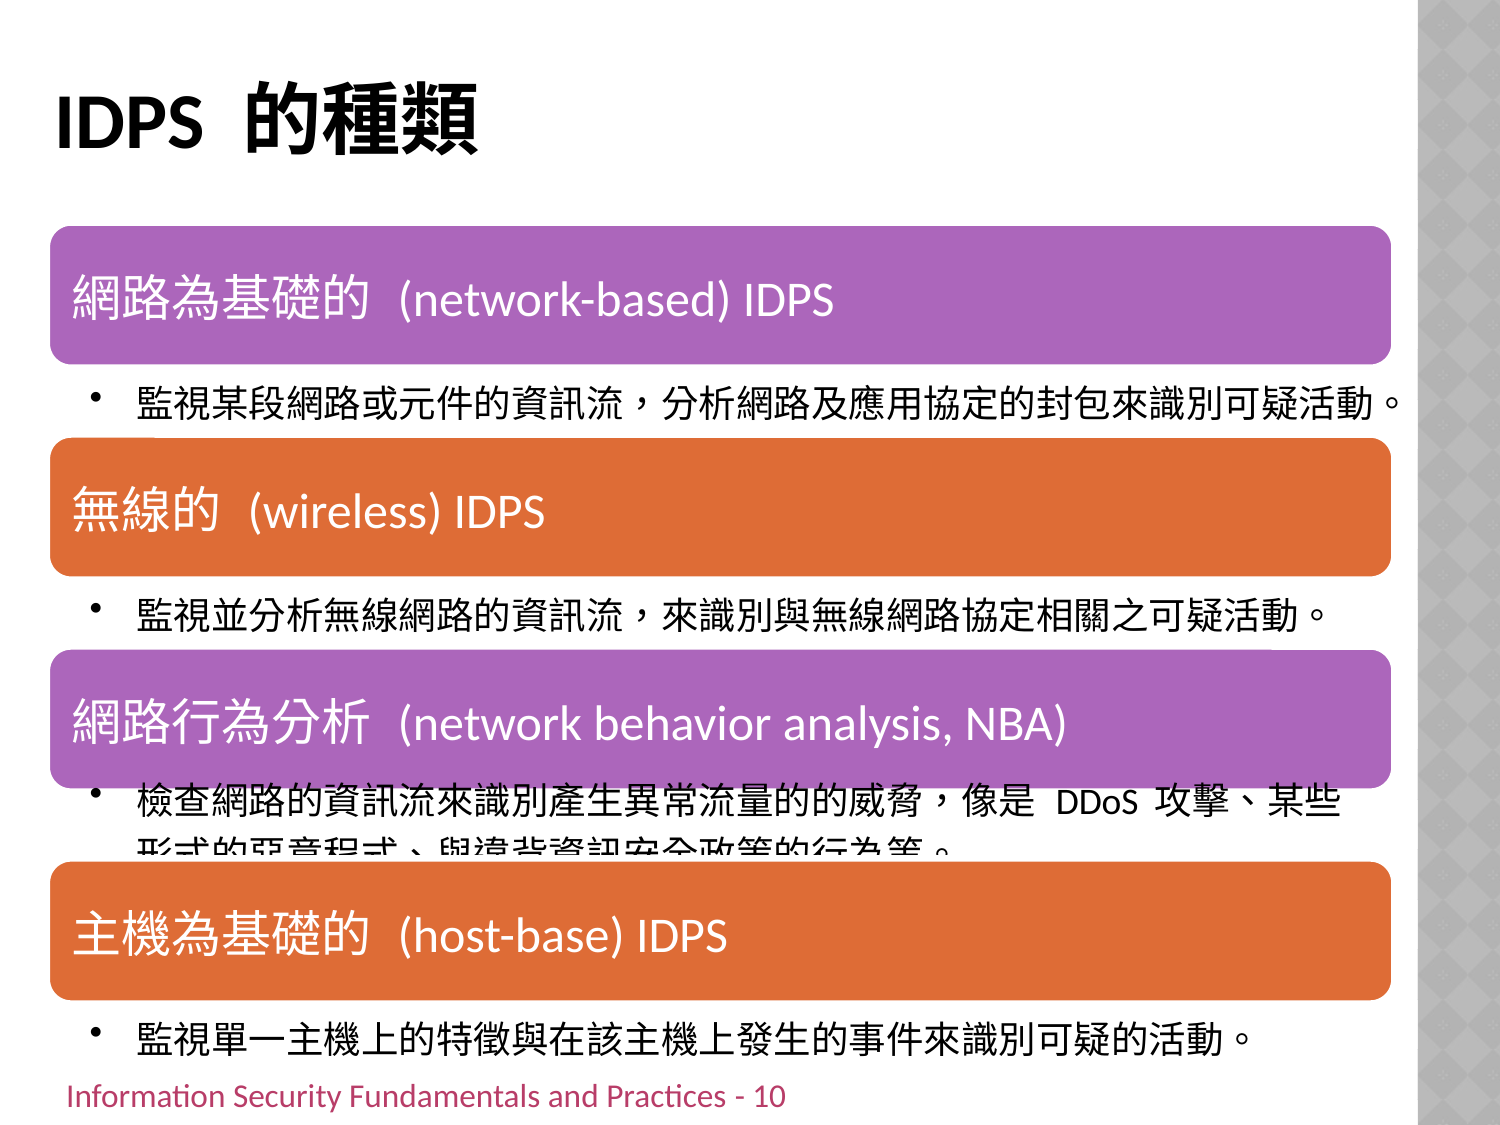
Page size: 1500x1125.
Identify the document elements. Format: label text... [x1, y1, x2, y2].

title IDPS 的種類 [46, 52, 1395, 164]
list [46, 222, 1395, 1071]
